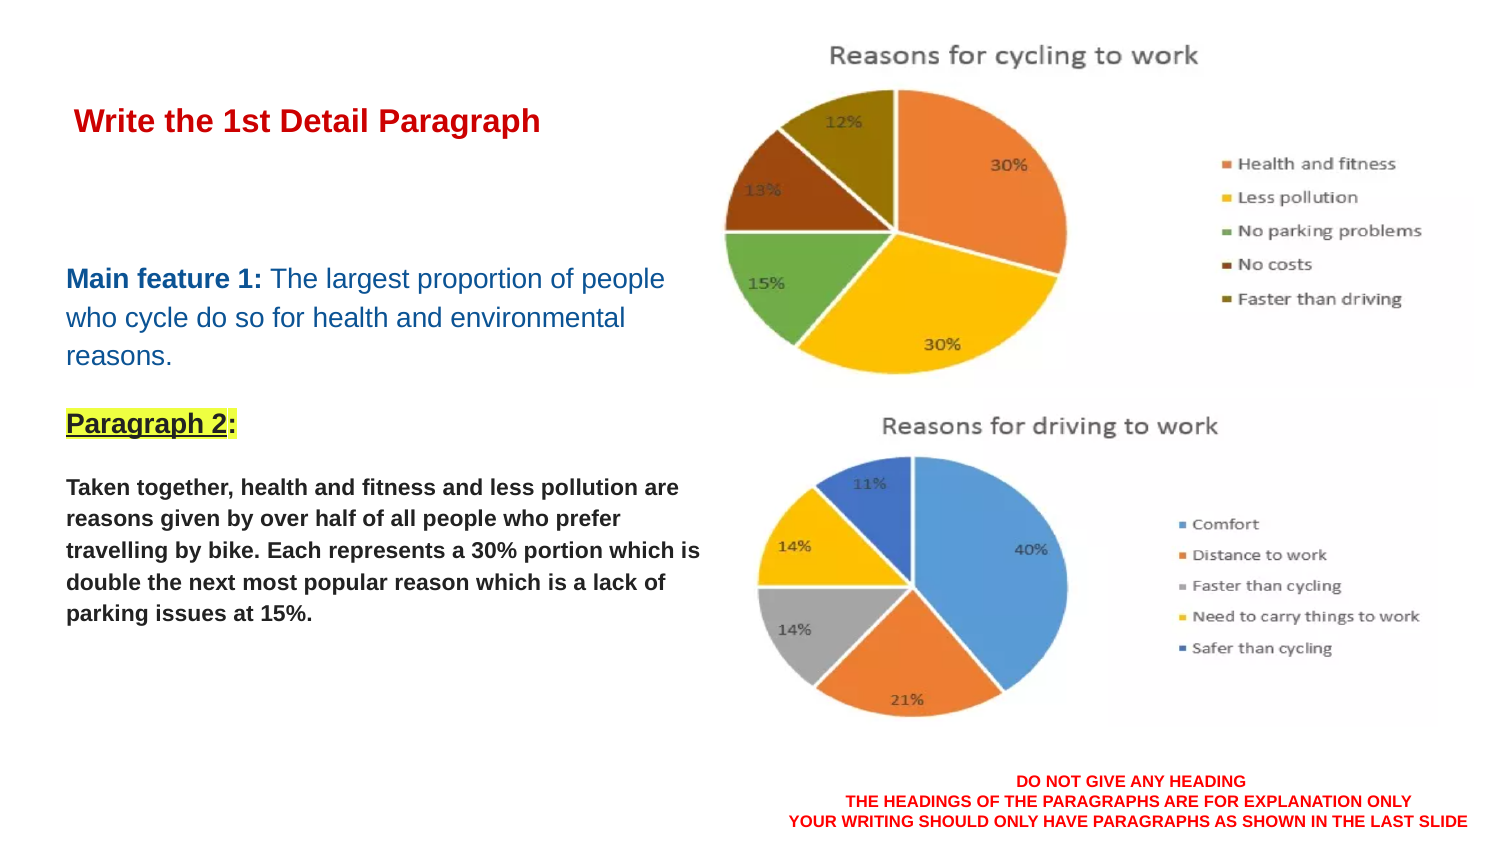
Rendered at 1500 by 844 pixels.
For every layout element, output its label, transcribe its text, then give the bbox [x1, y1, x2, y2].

picture [687, 23, 1480, 389]
title Write the 1st Detail Paragraph [51, 72, 562, 167]
text_box DO NOT GIVE ANY HEADING THE HEADINGS OF THE PARAGRAPHS ARE FOR EXPLANATION ONLY YOUR WRITING SHOULD ONLY HAVE PARAGRAPHS AS SHOWN IN THE LAST SLIDE [728, 743, 1500, 838]
picture [712, 398, 1493, 727]
list Main feature 1: The largest proportion of people who cycle do so for health and environmental reasons. Paragraph 2: Taken together, health and fitness and less pollution are reasons given by over half of all people who prefer travelling by bike. Each represents a 30% portion which is double the next most popular reason which is a lack of parking issues at 15%. [51, 240, 726, 750]
